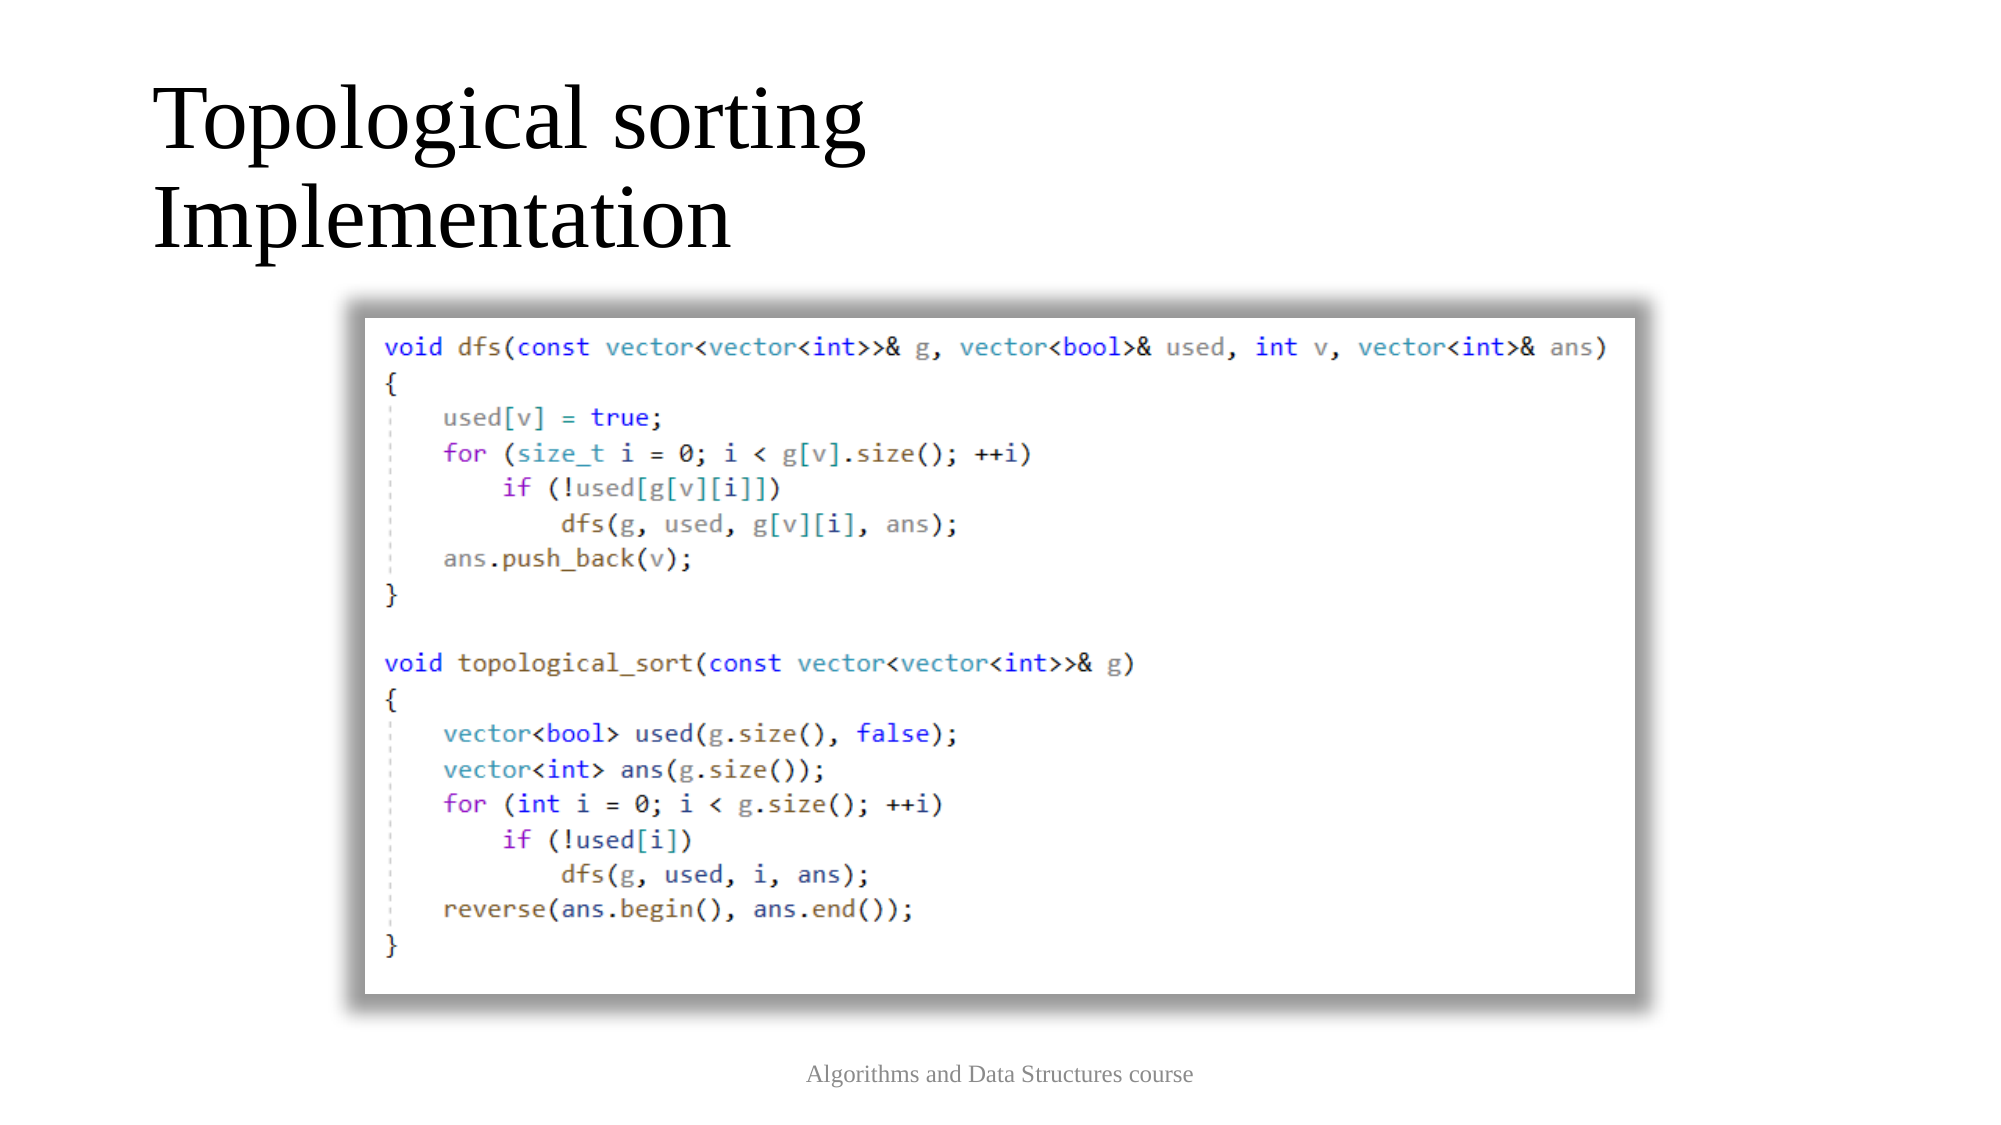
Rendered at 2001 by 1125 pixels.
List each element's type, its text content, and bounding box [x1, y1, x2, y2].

title Topological sorting Implementation [137, 59, 1863, 278]
footer Algorithms and Data Structures course [662, 1042, 1338, 1103]
picture [365, 318, 1635, 994]
